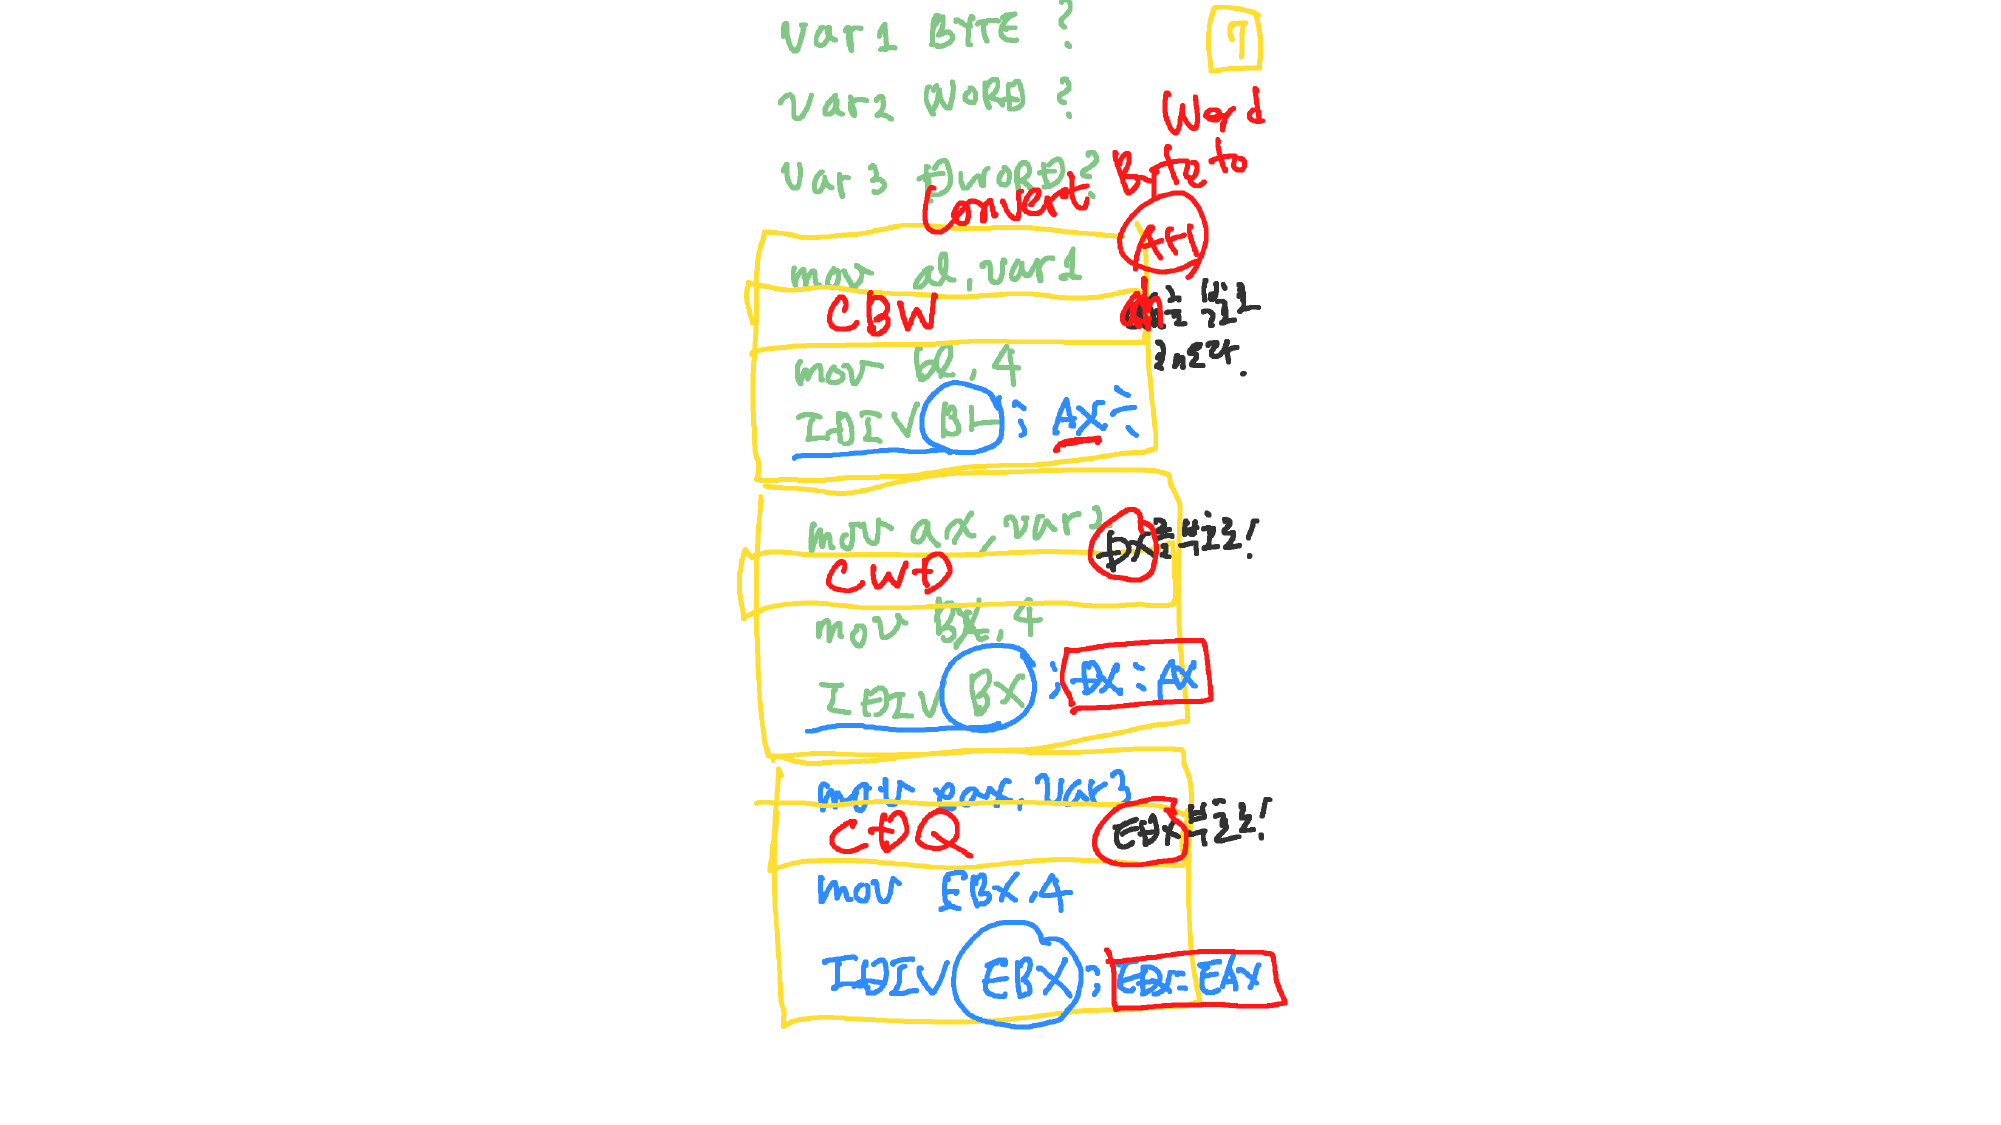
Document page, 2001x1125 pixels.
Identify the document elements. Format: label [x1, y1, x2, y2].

picture [672, 0, 1328, 1125]
